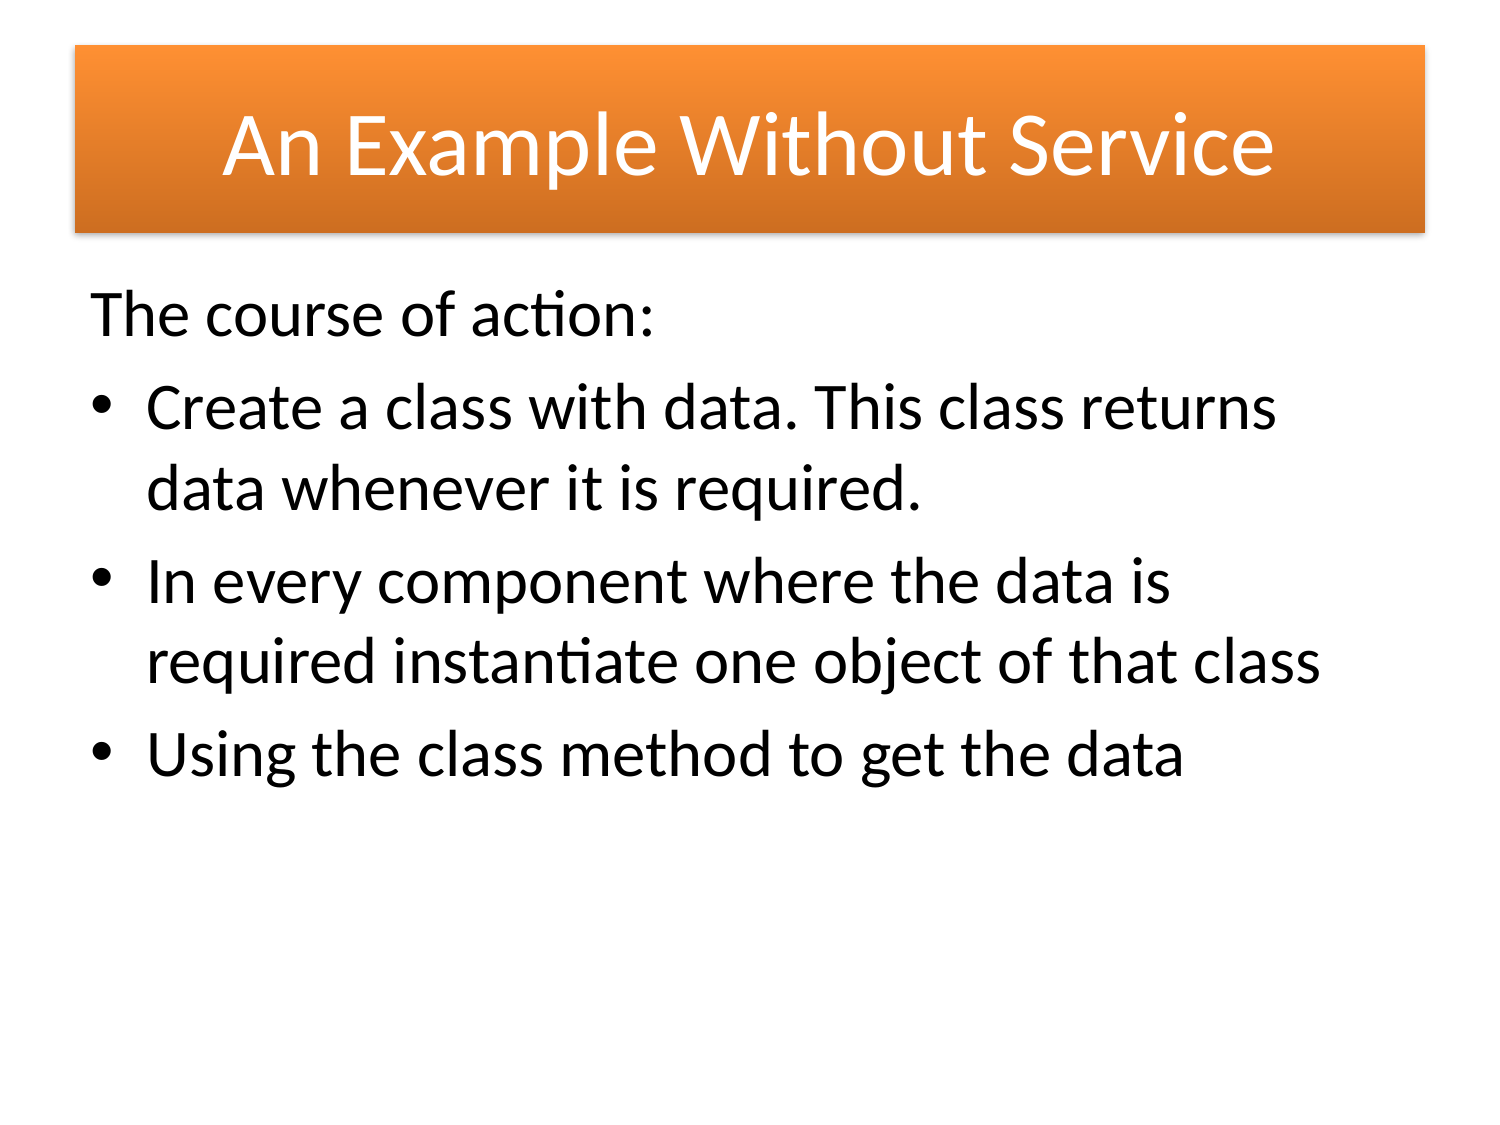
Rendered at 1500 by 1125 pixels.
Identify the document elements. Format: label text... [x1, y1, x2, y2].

title An Example Without Service [75, 45, 1425, 233]
list The course of action: Create a class with data. This class returns data whenever it is required. In every component where the data is required instantiate one object of that class Using the class method to get the data [75, 262, 1425, 1005]
